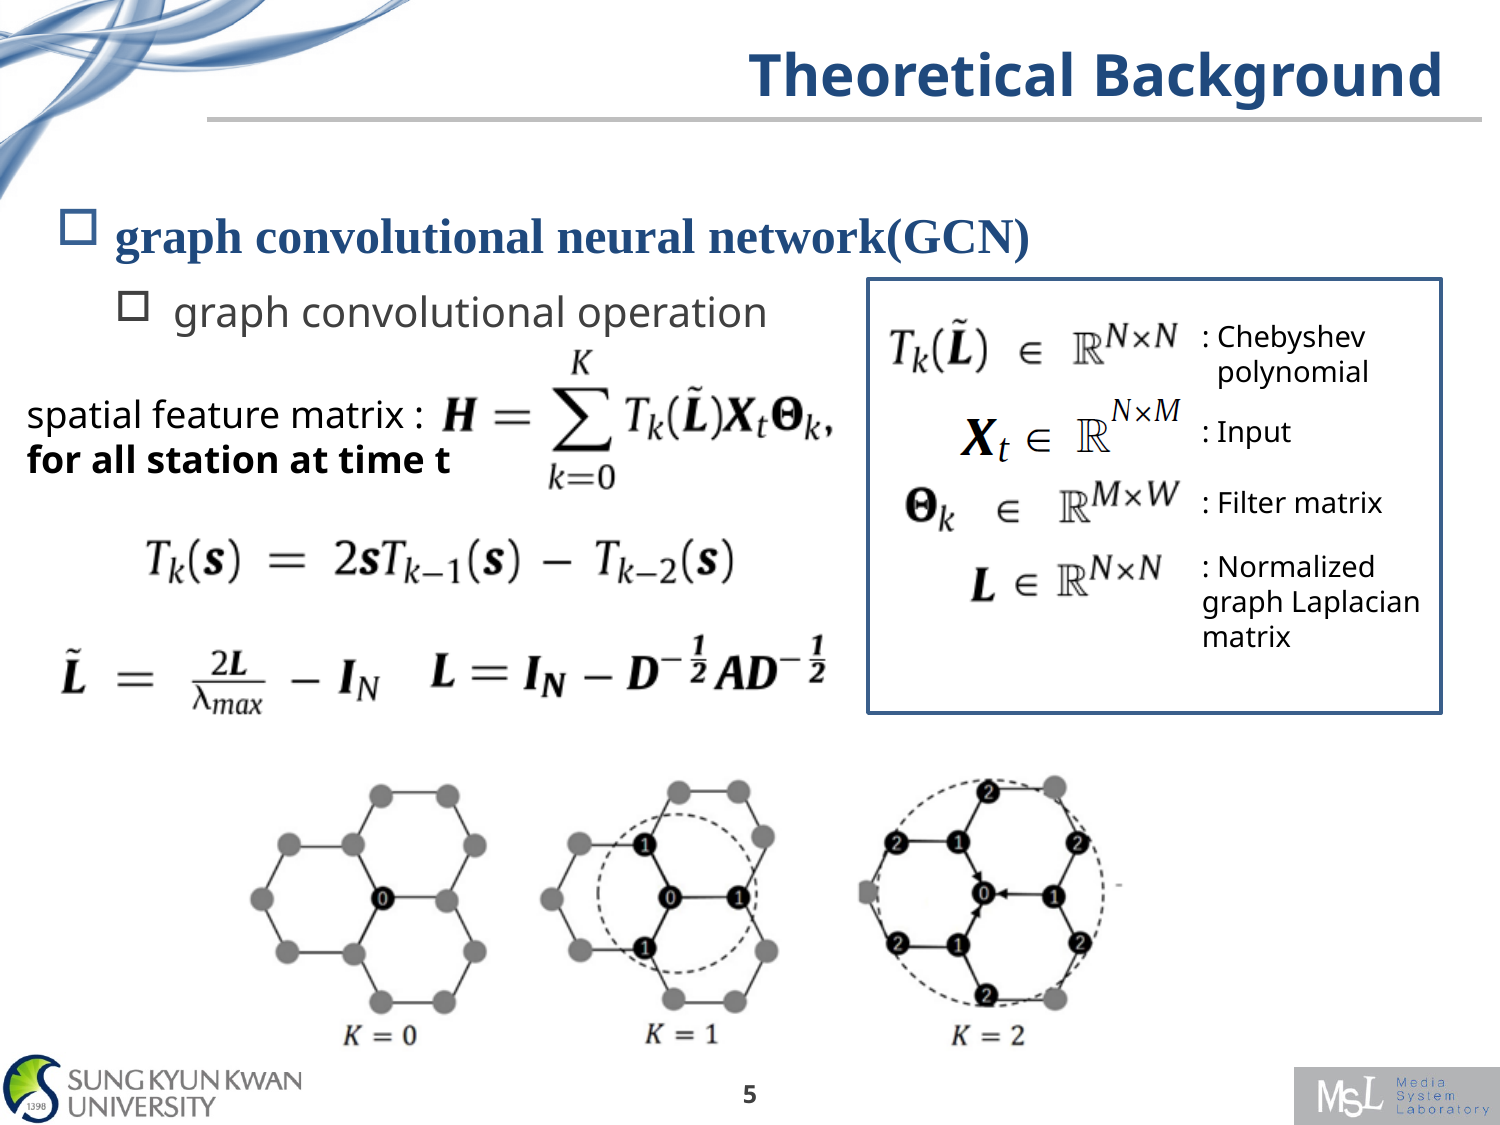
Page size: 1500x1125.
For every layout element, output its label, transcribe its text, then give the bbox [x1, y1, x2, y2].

picture [41, 639, 386, 717]
picture [959, 550, 1176, 608]
picture [0, 746, 1188, 1124]
slide_number 5 [673, 1081, 827, 1120]
picture [950, 395, 1188, 469]
picture [900, 476, 1188, 540]
text_box spatial feature matrix : for all station at time t [11, 383, 381, 489]
picture [1294, 1067, 1500, 1125]
text_box [866, 277, 1443, 715]
text_box : Normalized graph Laplacian matrix [1187, 541, 1441, 661]
text_box Theoretical Background [150, 30, 1459, 99]
picture [871, 314, 1211, 382]
text_box graph convolutional neural network(GCN) graph convolutional operation [41, 184, 1454, 796]
picture [138, 314, 845, 596]
picture [418, 609, 830, 714]
